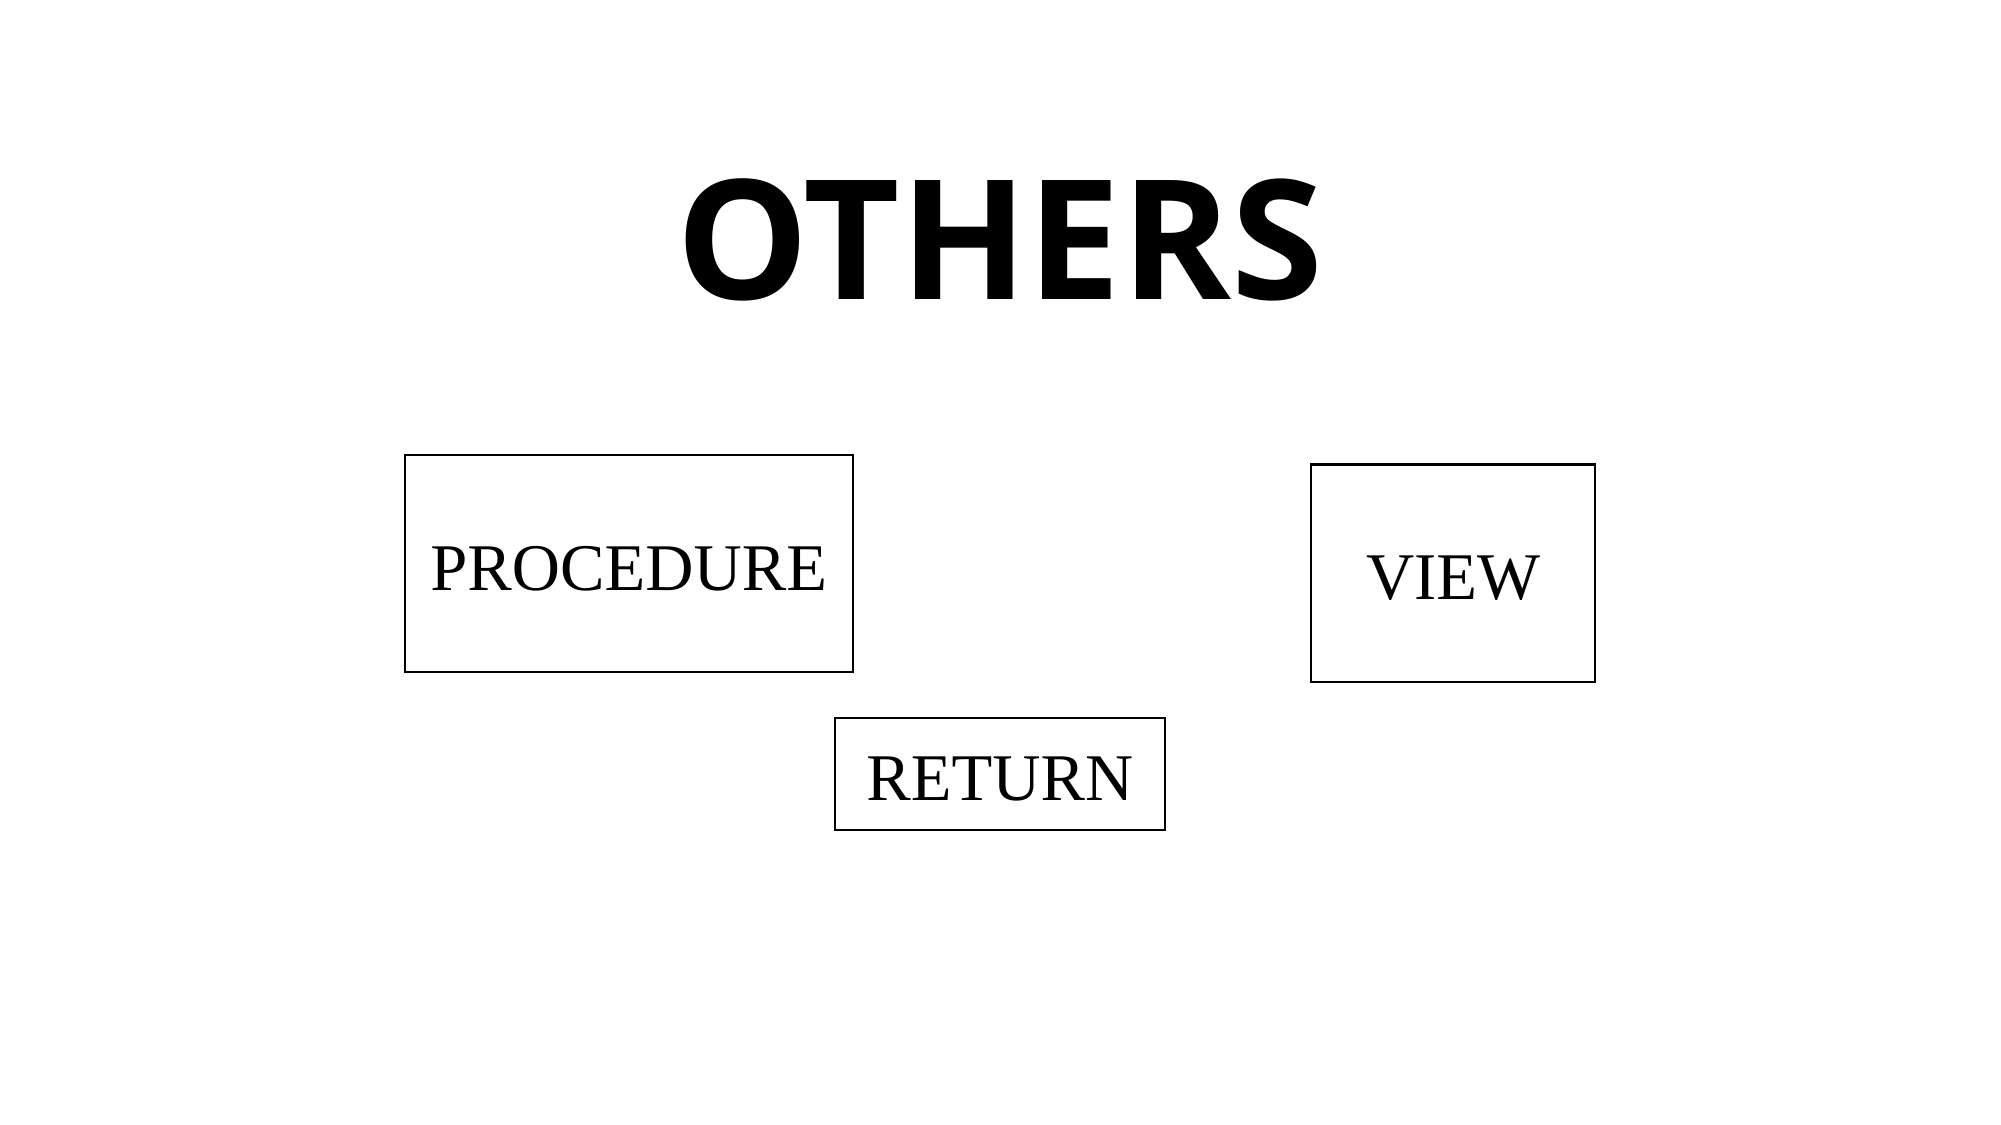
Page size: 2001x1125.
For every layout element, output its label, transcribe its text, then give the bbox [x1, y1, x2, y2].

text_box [404, 455, 1596, 682]
text_box RETURN [834, 717, 1166, 831]
text_box OTHERS [238, 125, 1762, 341]
